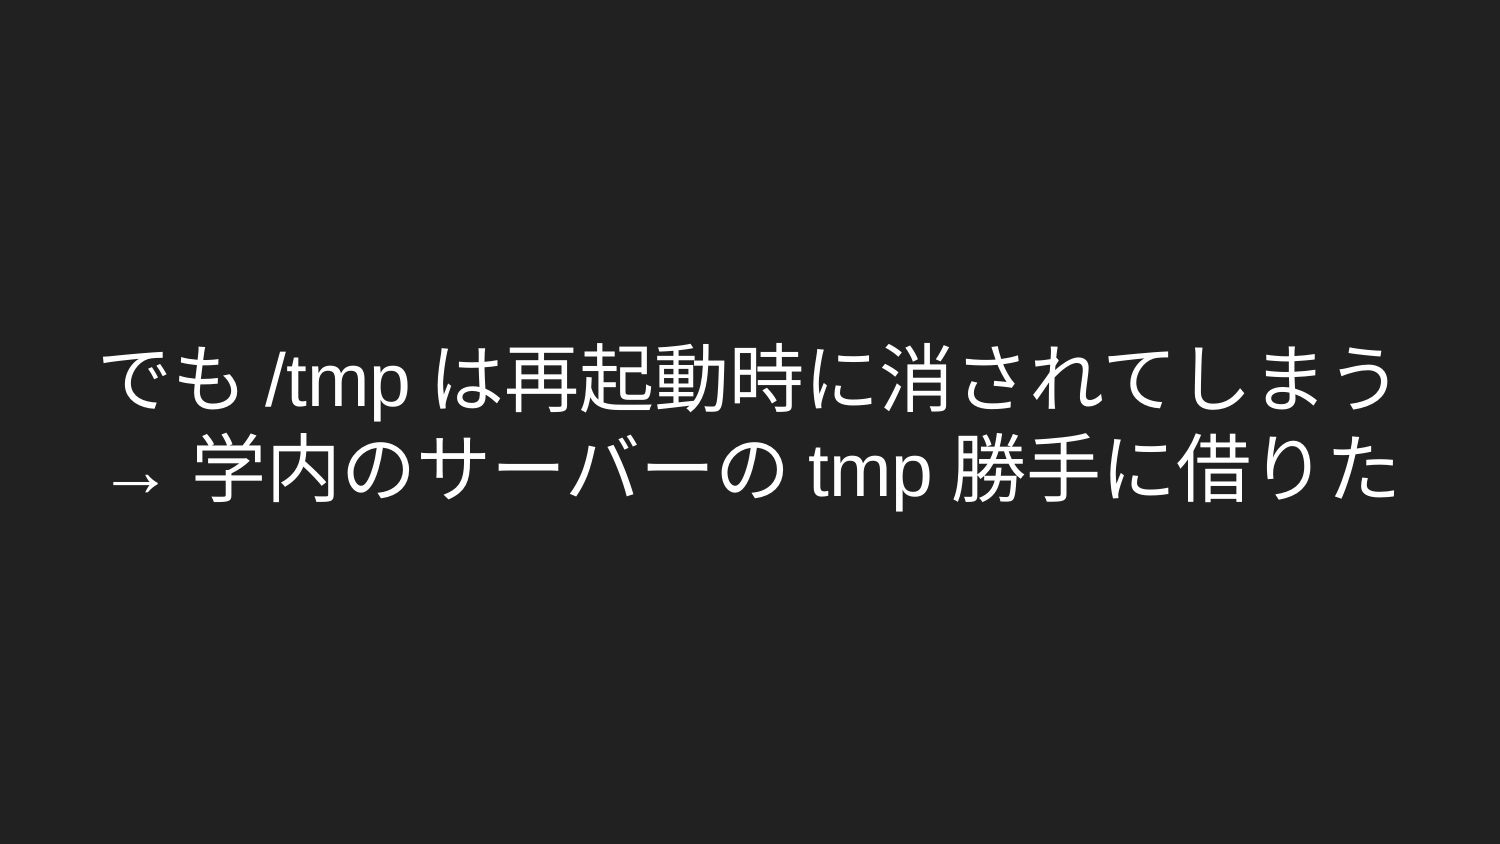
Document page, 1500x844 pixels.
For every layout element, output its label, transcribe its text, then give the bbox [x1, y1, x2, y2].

title でも/tmpは再起動時に消されてしまう →学内のサーバーのtmp勝手に借りた [51, 352, 1449, 491]
